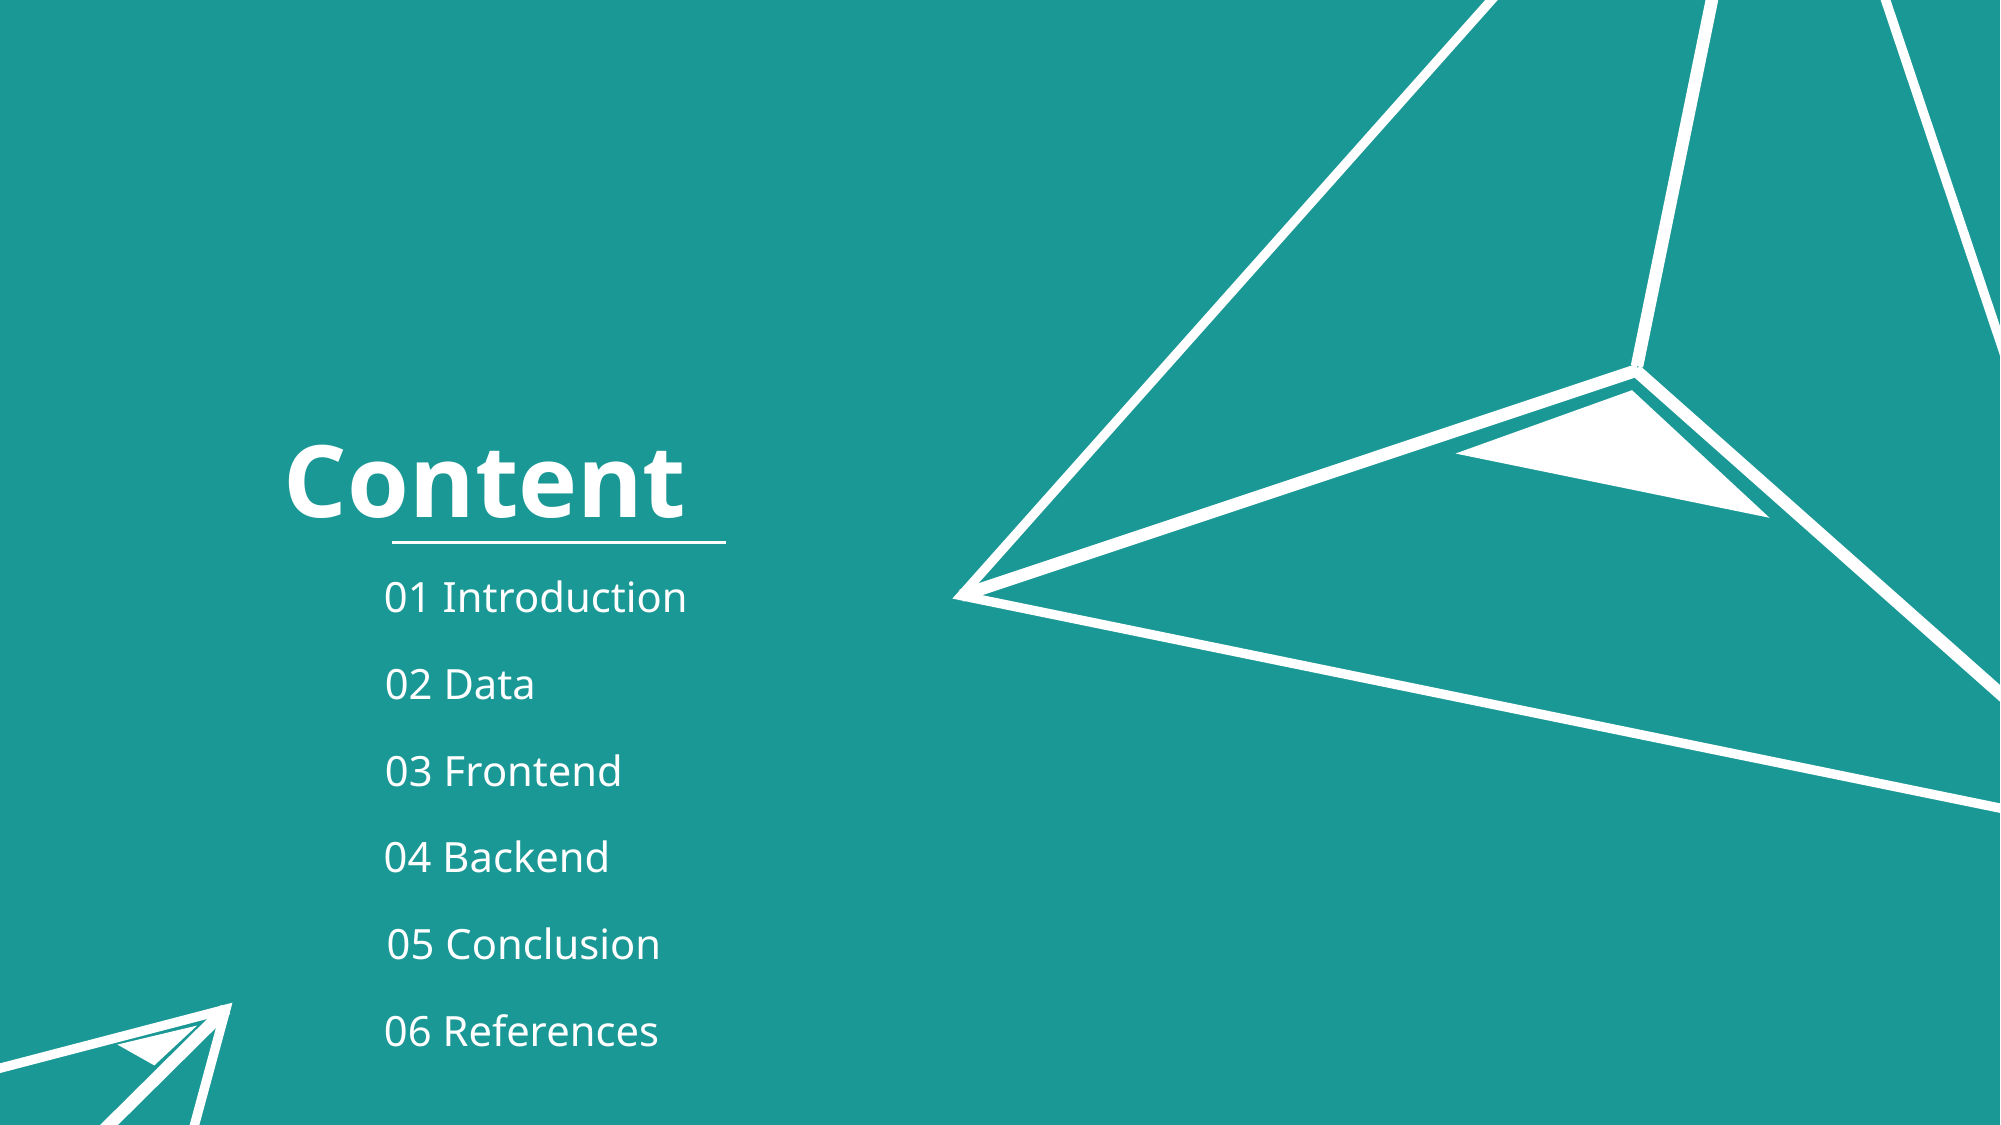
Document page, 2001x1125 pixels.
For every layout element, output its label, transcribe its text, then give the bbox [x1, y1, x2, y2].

text_box Content [268, 410, 702, 546]
text_box 04 Backend [368, 823, 626, 889]
text_box 02 Data [370, 650, 562, 715]
text_box 05 Conclusion [371, 910, 677, 976]
text_box 06 References [369, 997, 675, 1063]
text_box 03 Frontend [370, 737, 638, 802]
text_box 01 Introduction [369, 563, 780, 629]
